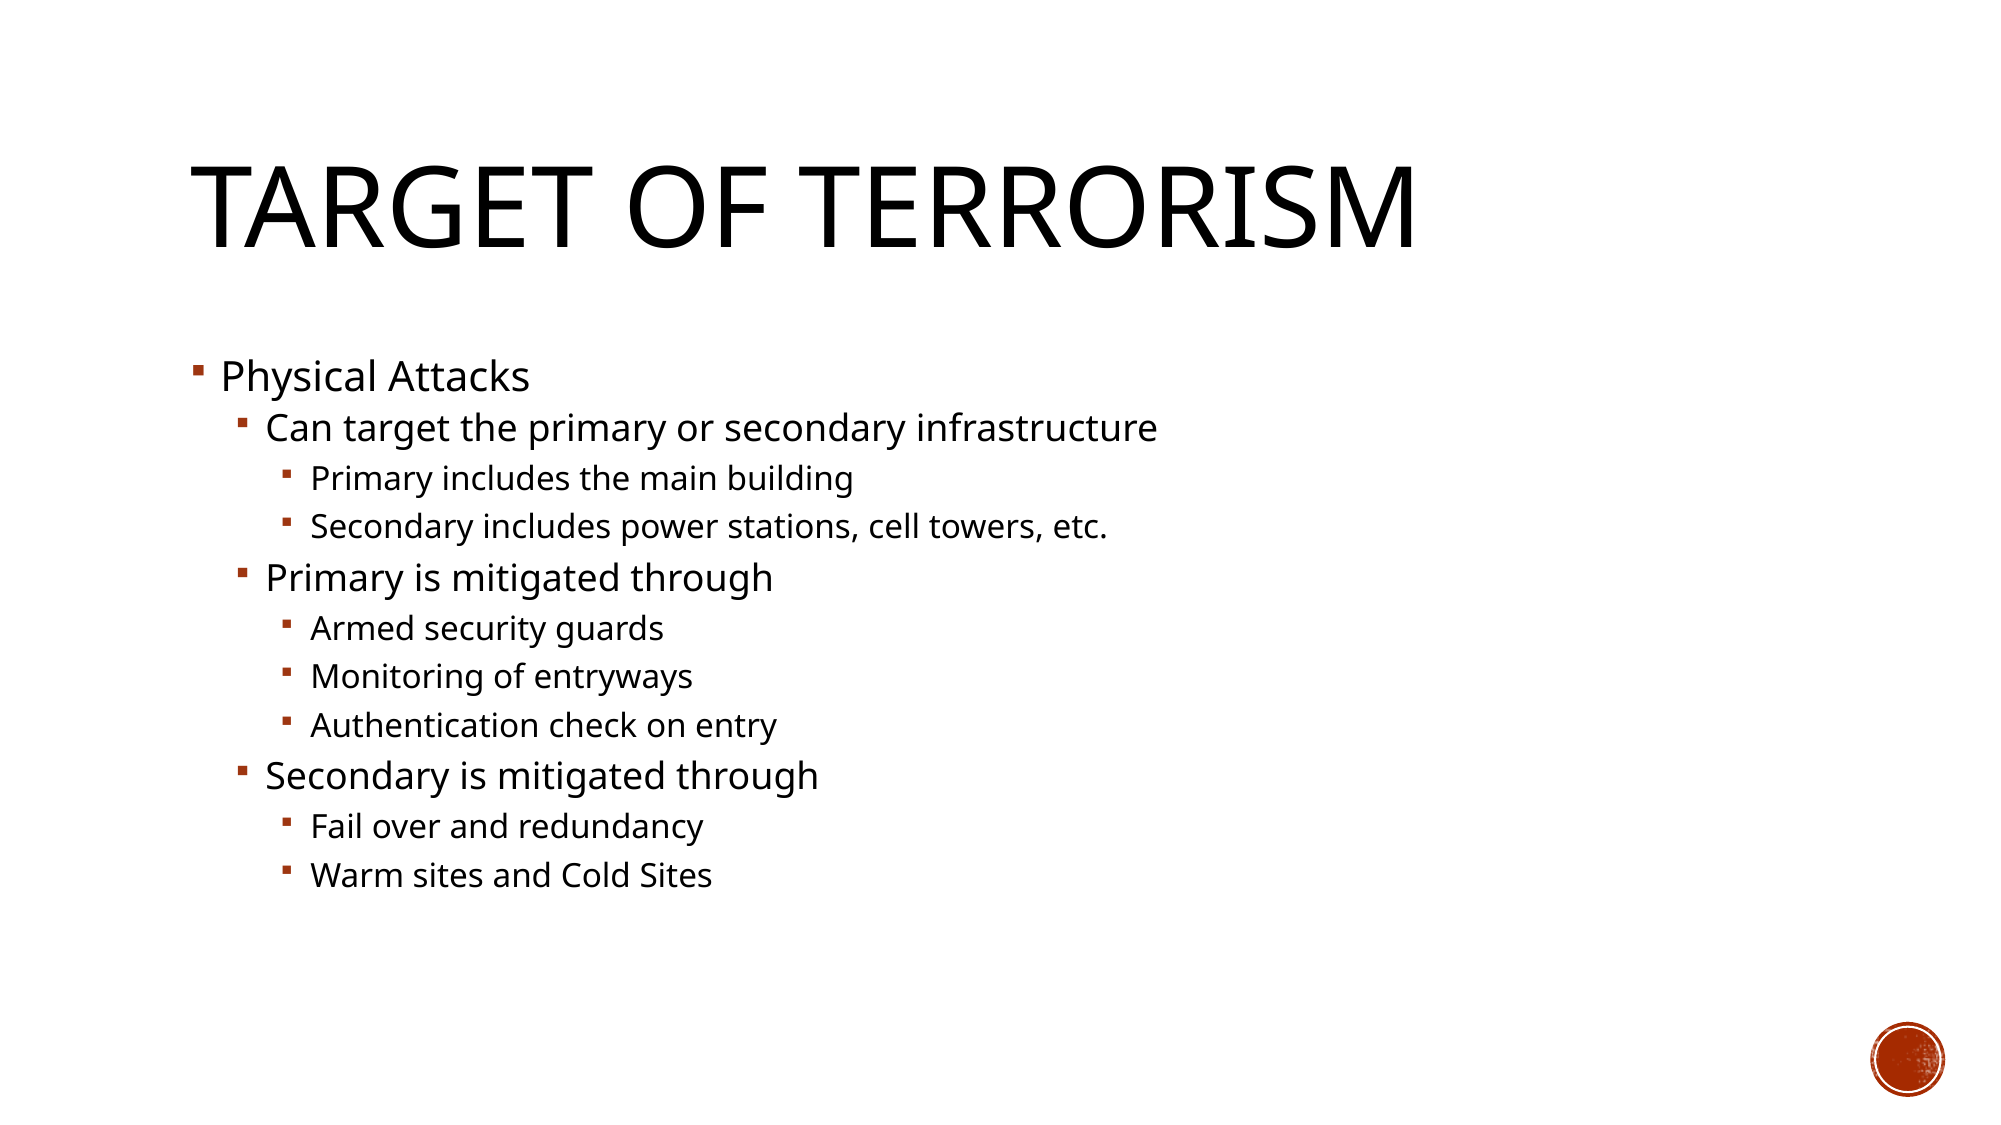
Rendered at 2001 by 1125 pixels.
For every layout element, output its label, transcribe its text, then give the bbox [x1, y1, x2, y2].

list Physical Attacks Can target the primary or secondary infrastructure Primary includes the main building Secondary includes power stations, cell towers, etc. Primary is mitigated through Armed security guards Monitoring of entryways Authentication check on entry Secondary is mitigated through Fail over and redundancy Warm sites and Cold Sites [175, 348, 1826, 1013]
title Target of terrorism [175, 79, 1826, 344]
